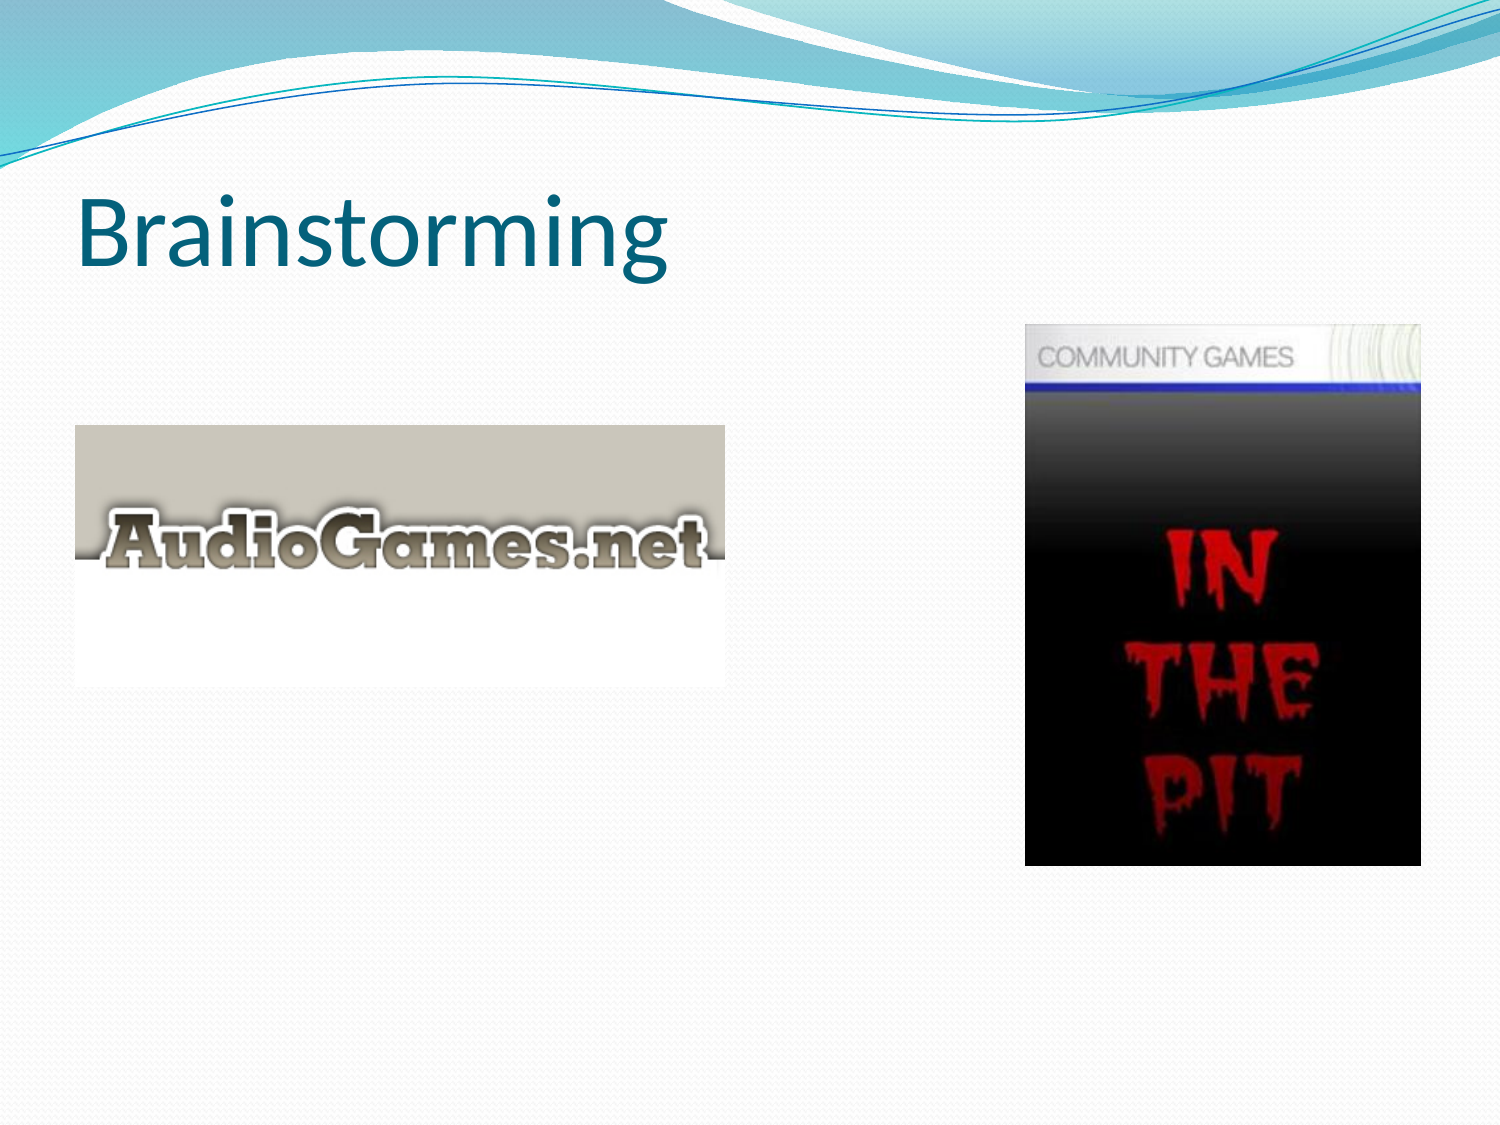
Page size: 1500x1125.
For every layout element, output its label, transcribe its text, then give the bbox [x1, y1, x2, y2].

picture [1024, 324, 1421, 866]
picture [74, 425, 726, 687]
title Brainstorming [75, 99, 1425, 288]
